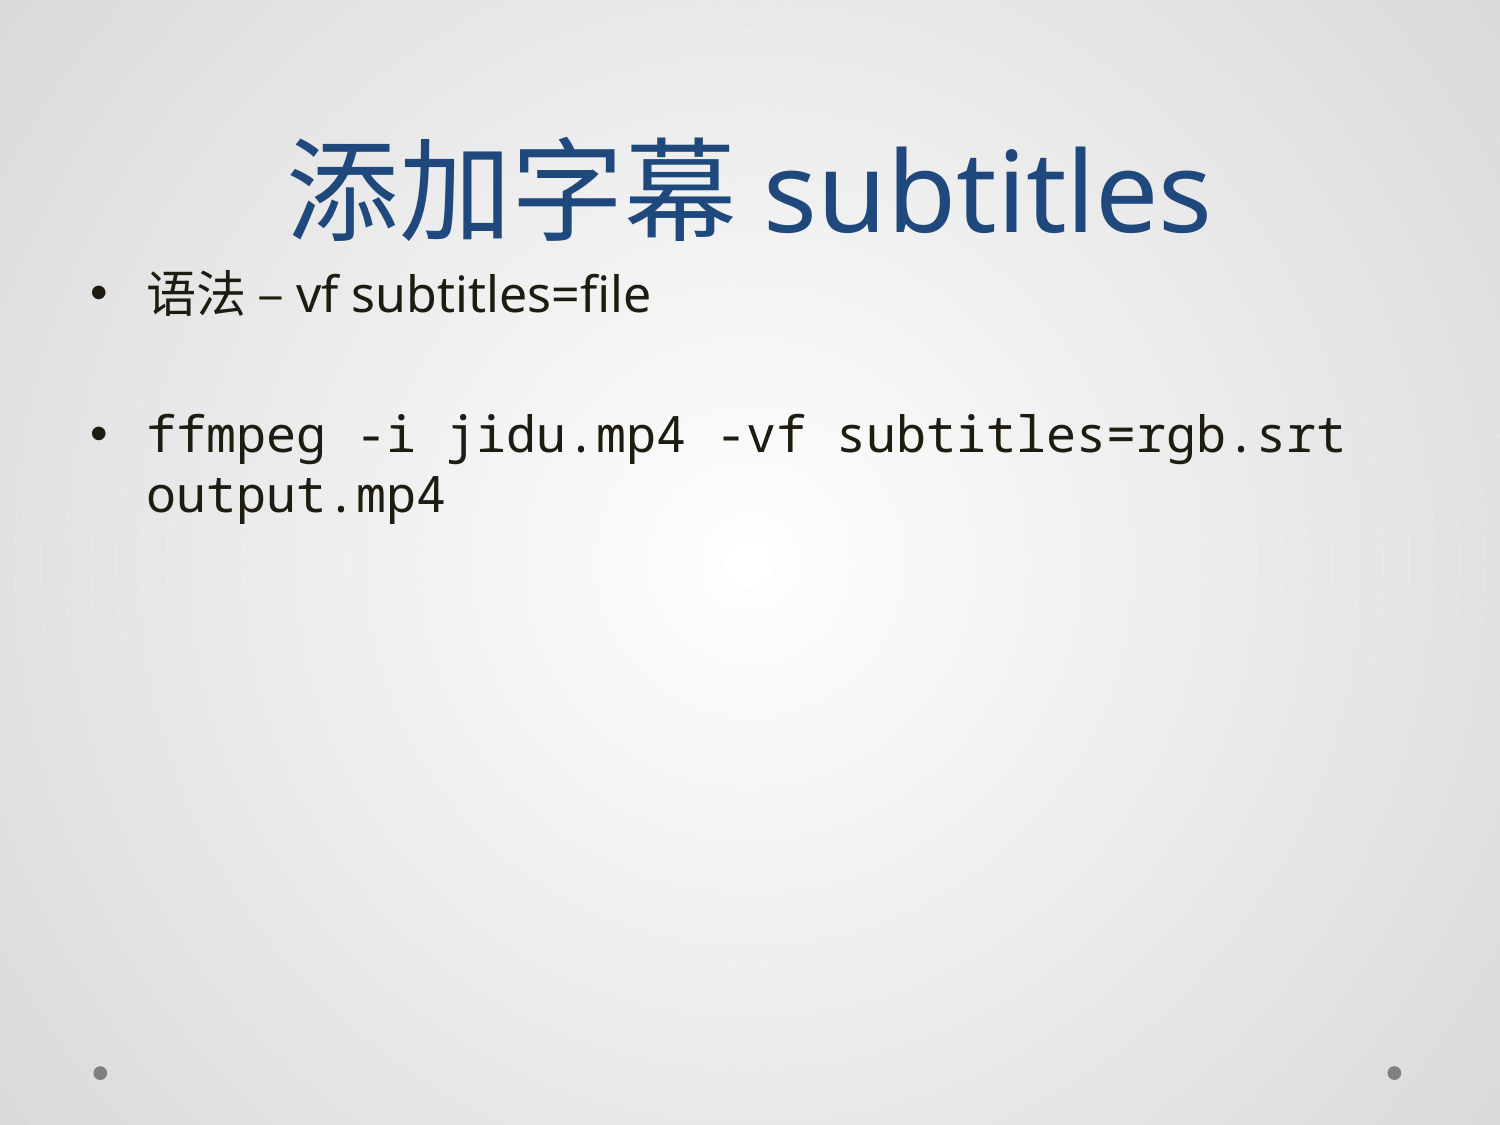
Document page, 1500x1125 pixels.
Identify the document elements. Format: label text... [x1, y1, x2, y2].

list 语法 –vf subtitles=file ffmpeg -i jidu.mp4 -vf subtitles=rgb.srt output.mp4 [75, 255, 1425, 1005]
title 添加字幕subtitles [75, 0, 1425, 255]
